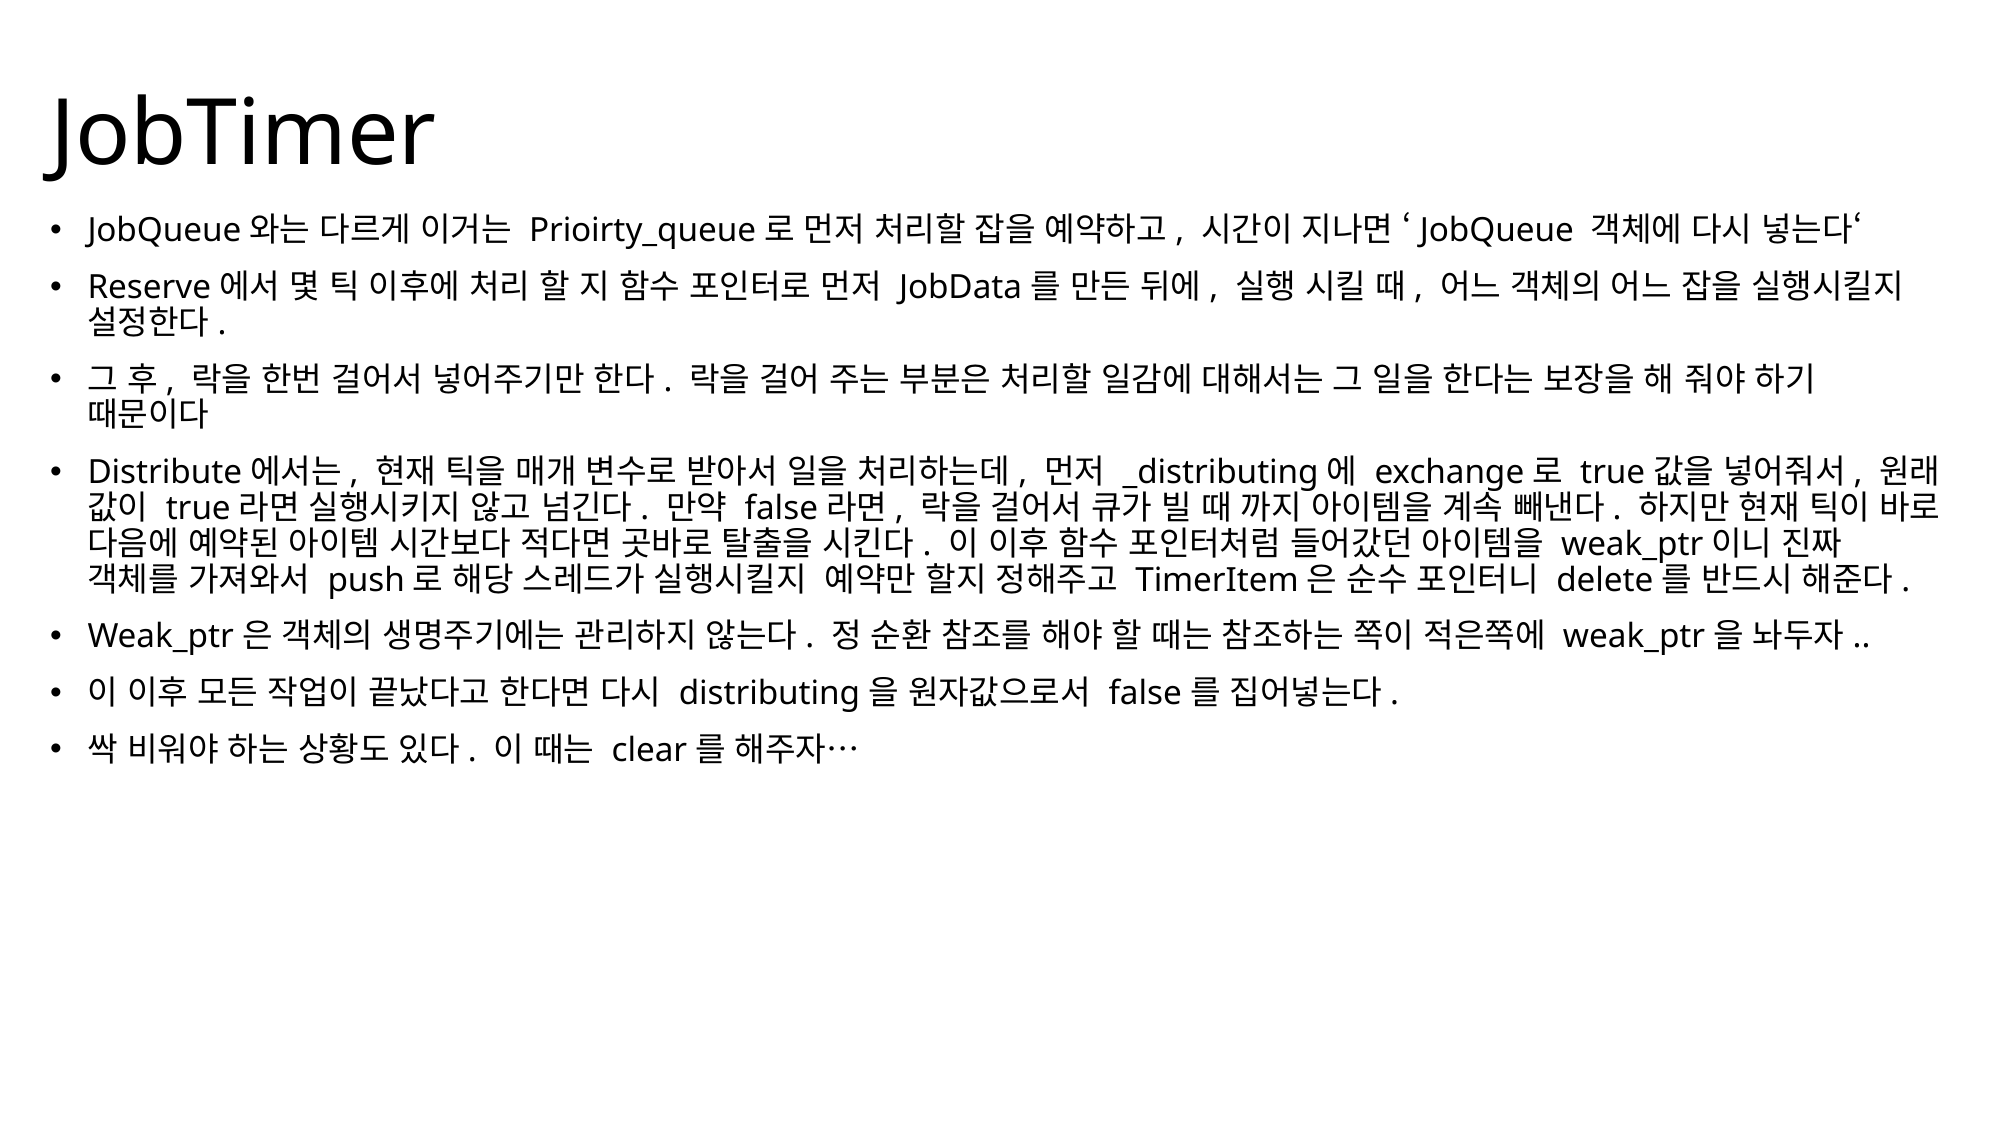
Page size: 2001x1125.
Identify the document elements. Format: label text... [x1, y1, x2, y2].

list JobQueue와는 다르게 이거는 Prioirty_queue로 먼저 처리할 잡을 예약하고, 시간이 지나면 ‘JobQueue 객체에 다시 넣는다‘ Reserve에서 몇 틱 이후에 처리 할 지 함수 포인터로 먼저 JobData를 만든 뒤에, 실행 시킬 때, 어느 객체의 어느 잡을 실행시킬지 설정한다. 그 후, 락을 한번 걸어서 넣어주기만 한다. 락을 걸어 주는 부분은 처리할 일감에 대해서는 그 일을 한다는 보장을 해 줘야 하기 때문이다 Distribute에서는, 현재 틱을 매개 변수로 받아서 일을 처리하는데, 먼저 _distributing에 exchange로 true값을 넣어줘서, 원래 값이 true라면 실행시키지 않고 넘긴다. 만약 false라면, 락을 걸어서 큐가 빌 때 까지 아이템을 계속 빼낸다. 하지만 현재 틱이 바로 다음에 예약된 아이템 시간보다 적다면 곳바로 탈출을 시킨다. 이 이후 함수 포인터처럼 들어갔던 아이템을 weak_ptr이니 진짜 객체를 가져와서 push로 해당 스레드가 실행시킬지 예약만 할지 정해주고 TimerItem은 순수 포인터니 delete를 반드시 해준다. Weak_ptr은 객체의 생명주기에는 관리하지 않는다. 정 순환 참조를 해야 할 때는 참조하는 쪽이 적은쪽에 weak_ptr을 놔두자.. 이 이후 모든 작업이 끝났다고 한다면 다시 distributing을 원자값으로서 false를 집어넣는다. 싹 비워야 하는 상황도 있다. 이 때는 clear를 해주자… [35, 205, 1958, 1018]
title JobTimer [35, 67, 1760, 203]
